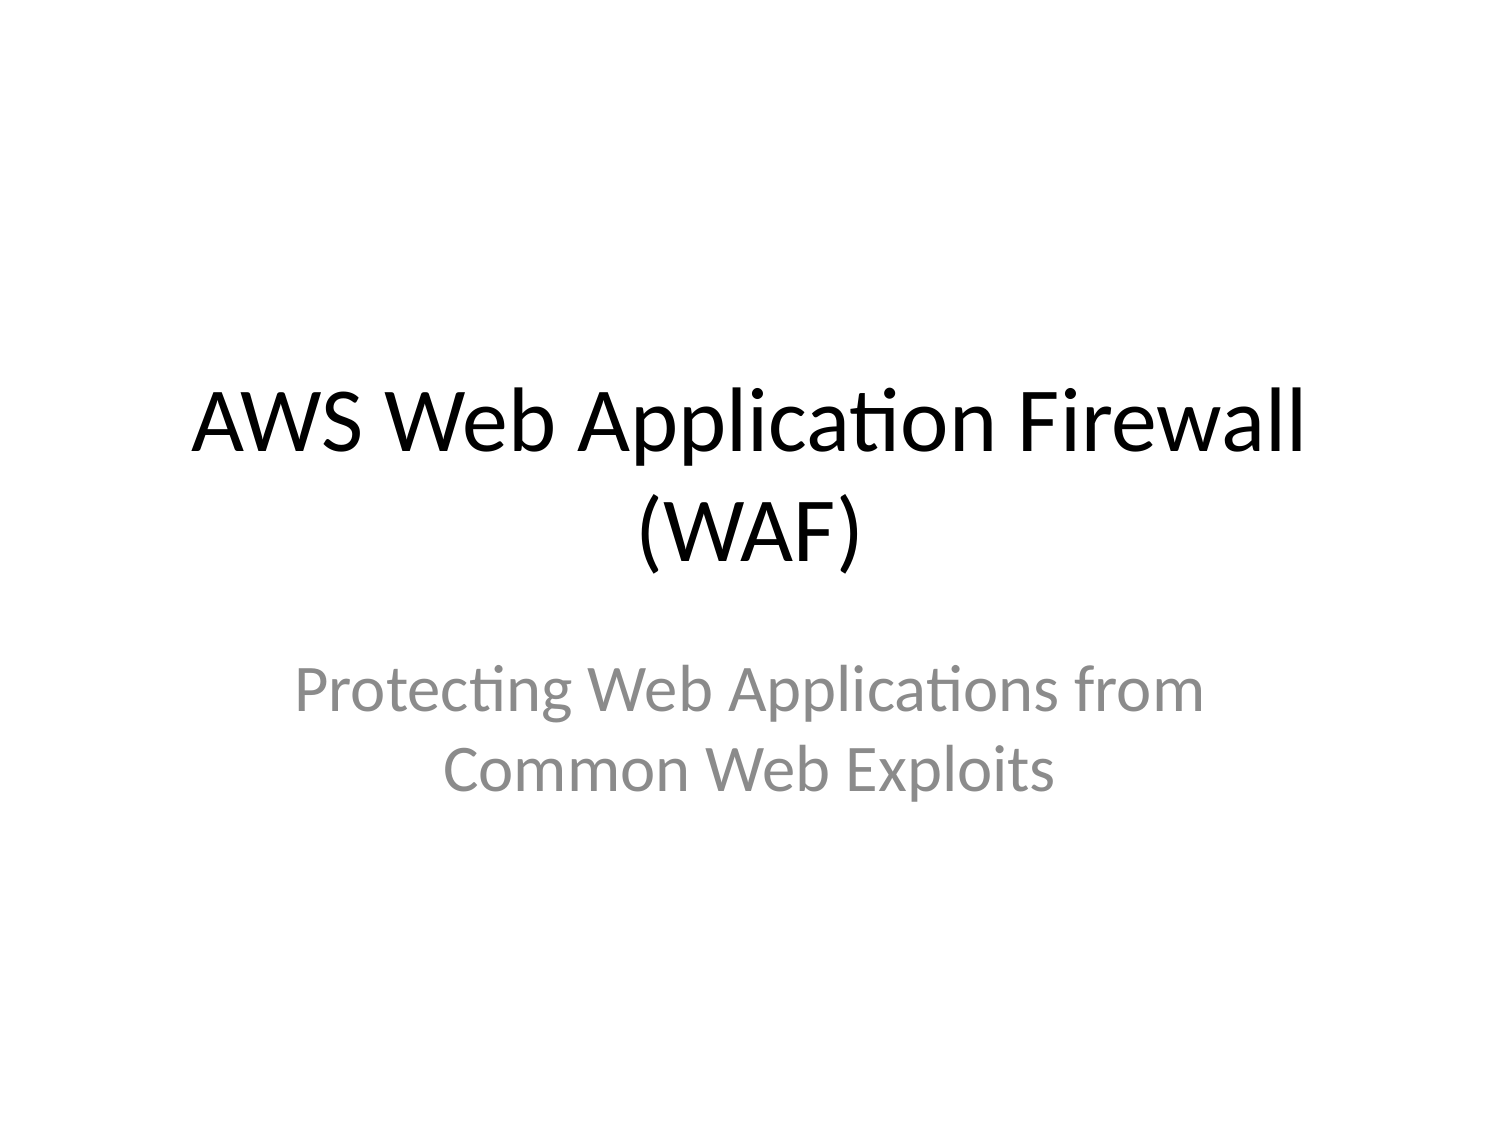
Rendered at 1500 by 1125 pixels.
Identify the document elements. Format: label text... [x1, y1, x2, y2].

title AWS Web Application Firewall (WAF) [112, 349, 1388, 591]
subtitle Protecting Web Applications from Common Web Exploits [225, 637, 1275, 925]
